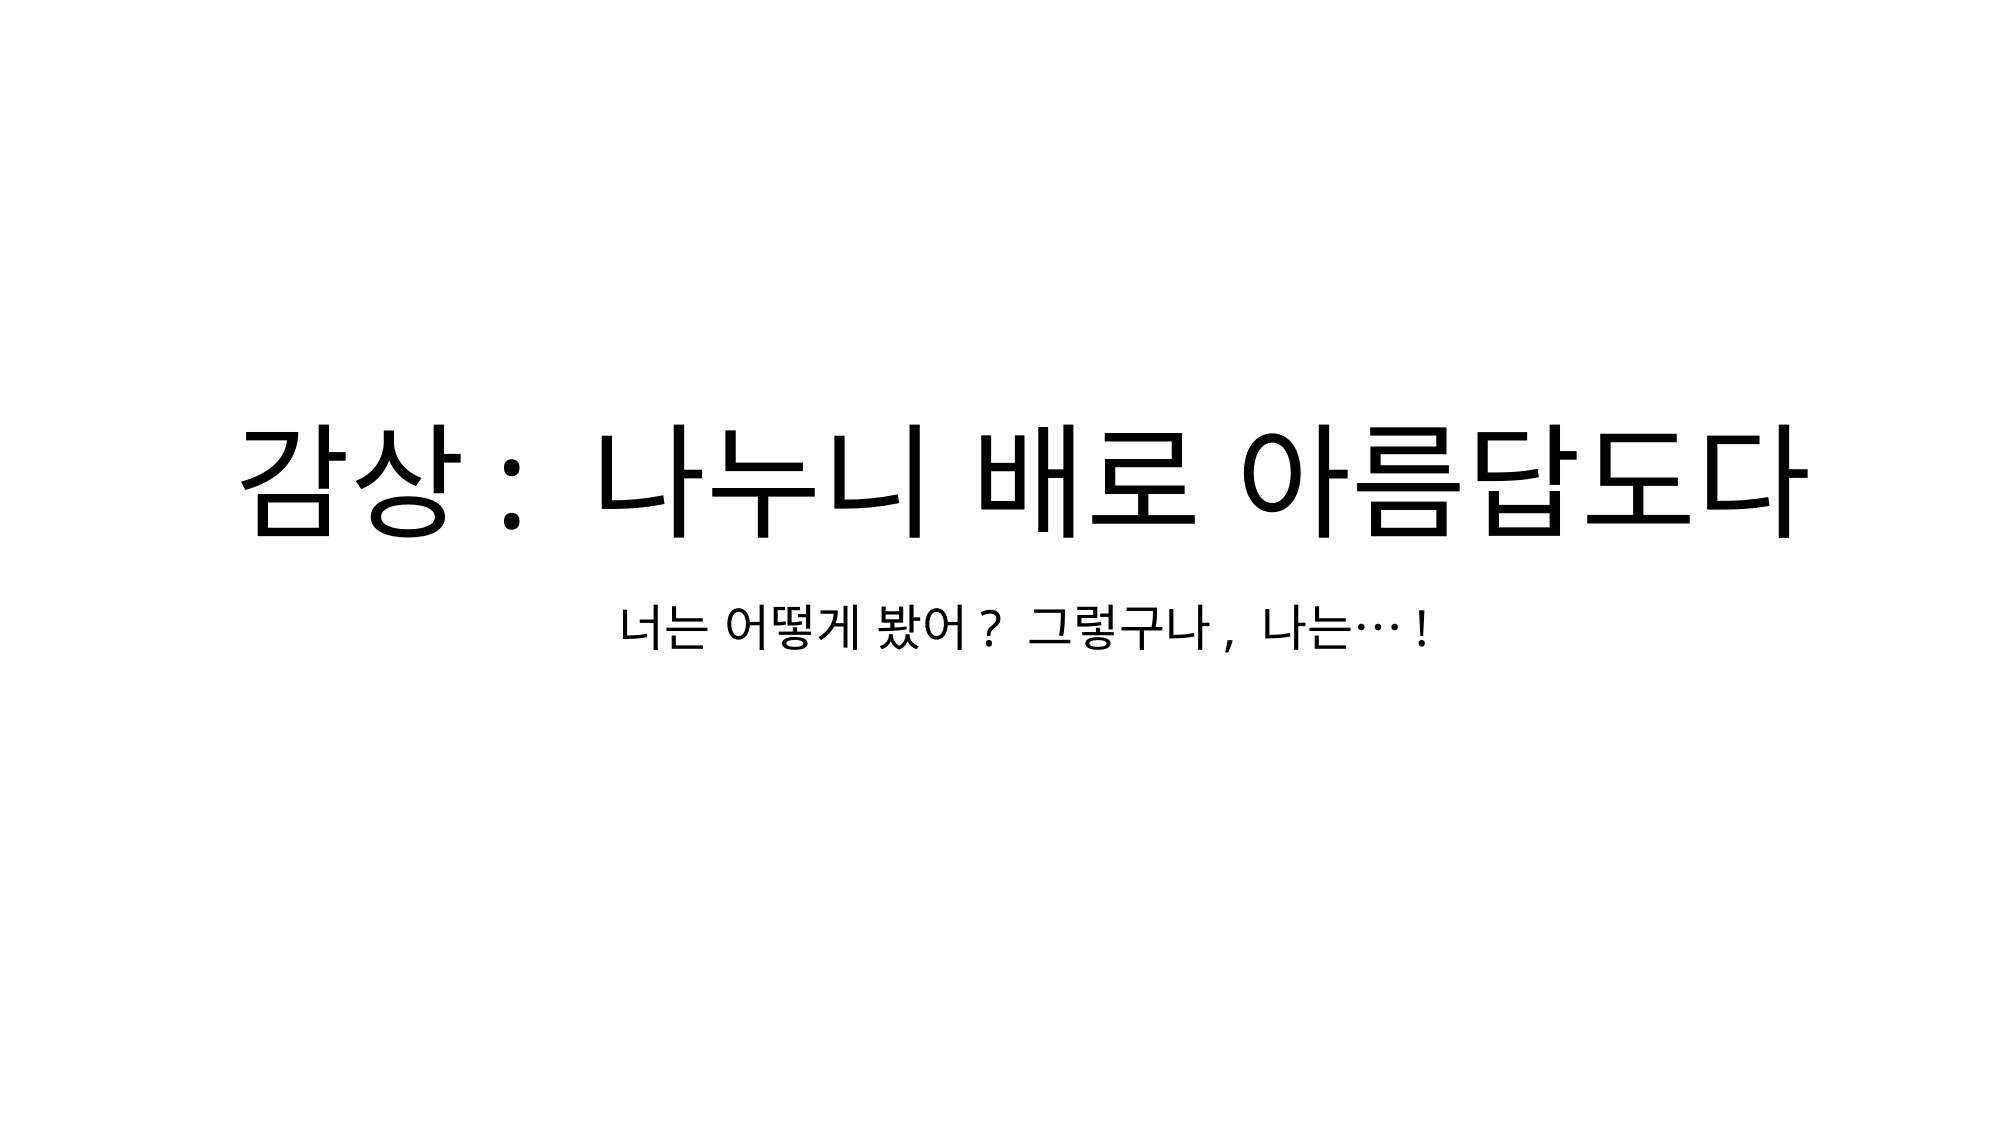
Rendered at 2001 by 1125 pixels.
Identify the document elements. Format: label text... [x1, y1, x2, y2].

subtitle 너는 어떻게 봤어? 그렇구나, 나는…! [273, 596, 1774, 675]
title 감상: 나누니 배로 아름답도다 [135, 171, 1912, 563]
